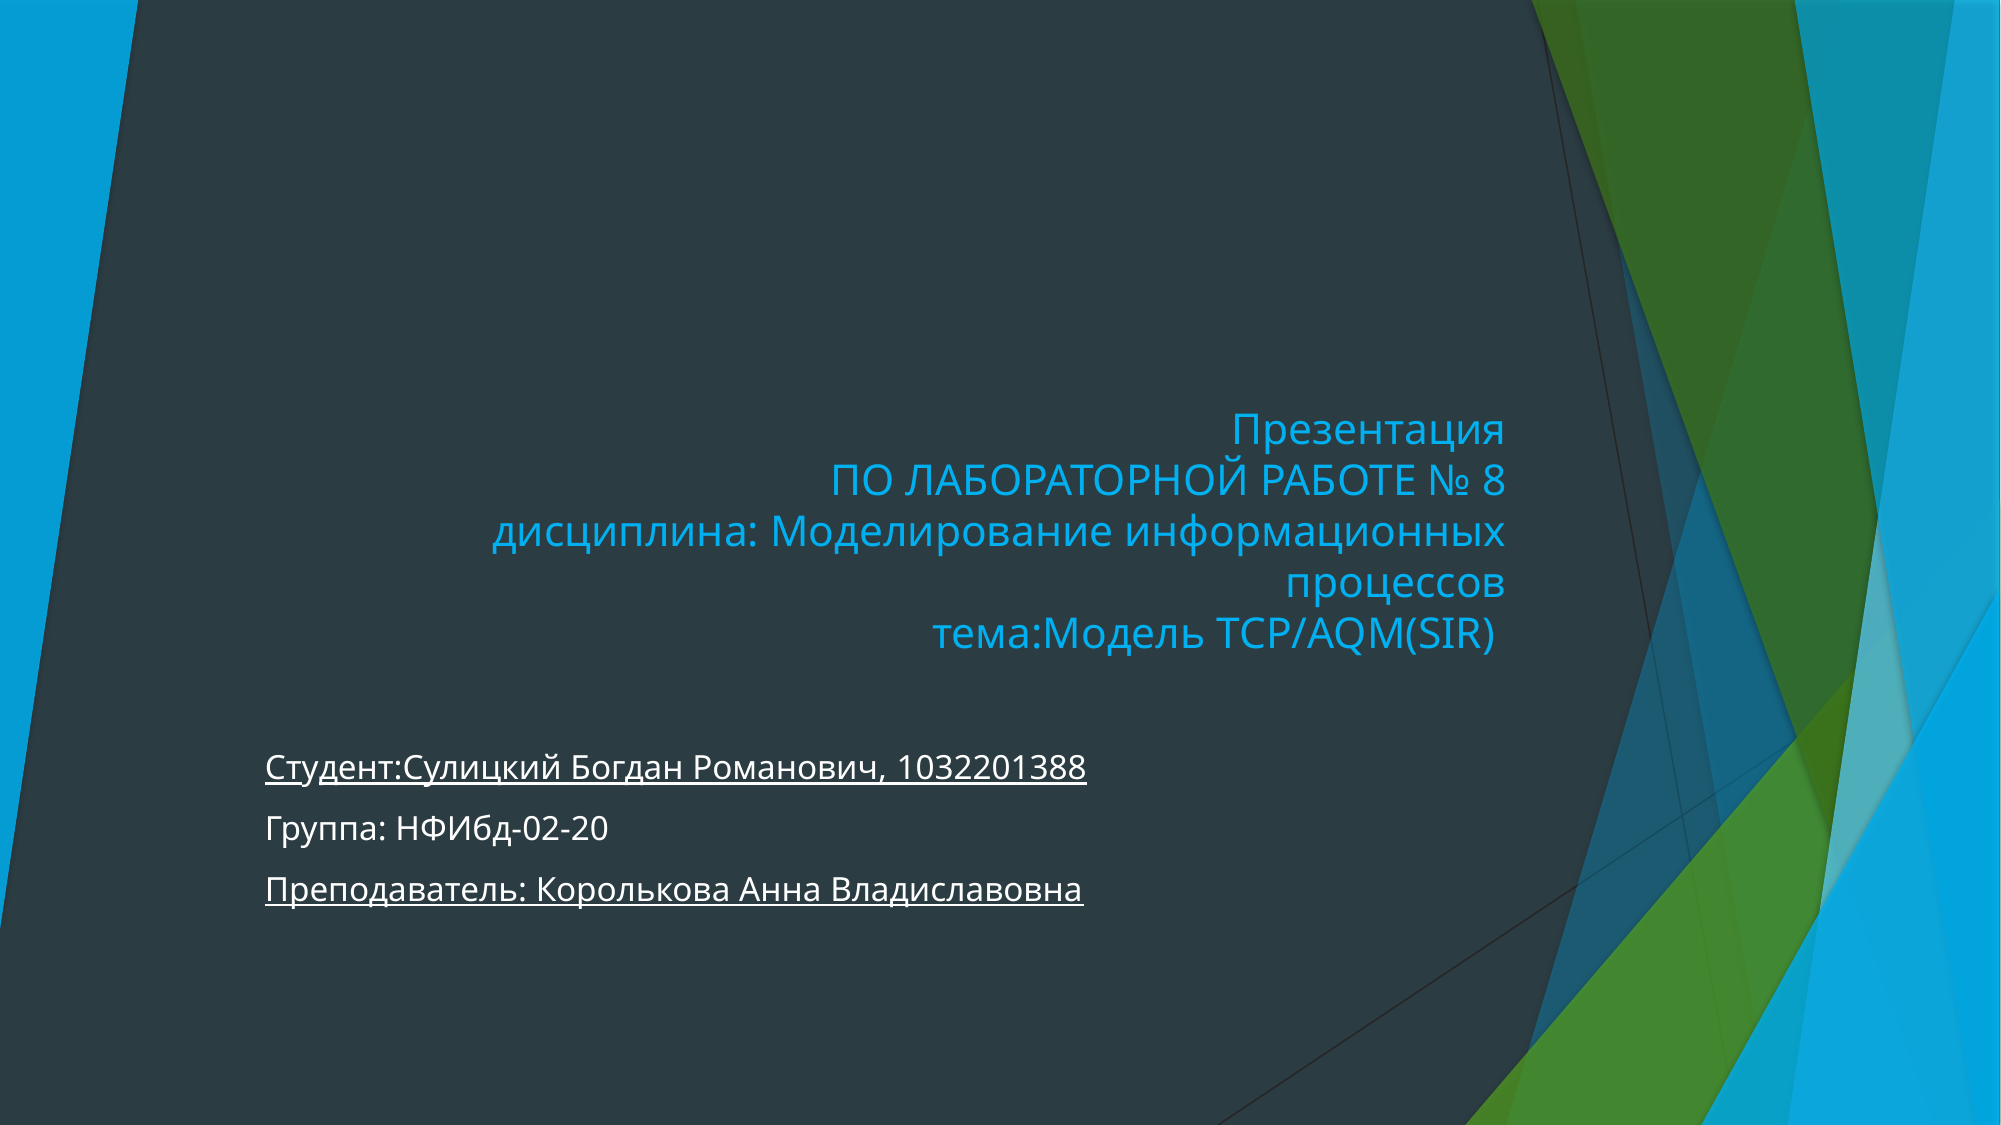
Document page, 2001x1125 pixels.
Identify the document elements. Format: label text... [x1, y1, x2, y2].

title Презентация ПО ЛАБОРАТОРНОЙ РАБОТЕ № 8 дисциплина: Моделирование информационных процессов тема:Модель TCP/AQM(SIR) [247, 394, 1522, 665]
subtitle Студент:Сулицкий Богдан Романович, 1032201388 Группа: НФИбд-02-20 Преподаватель: Королькова Анна Владиславовна [249, 738, 1750, 1011]
